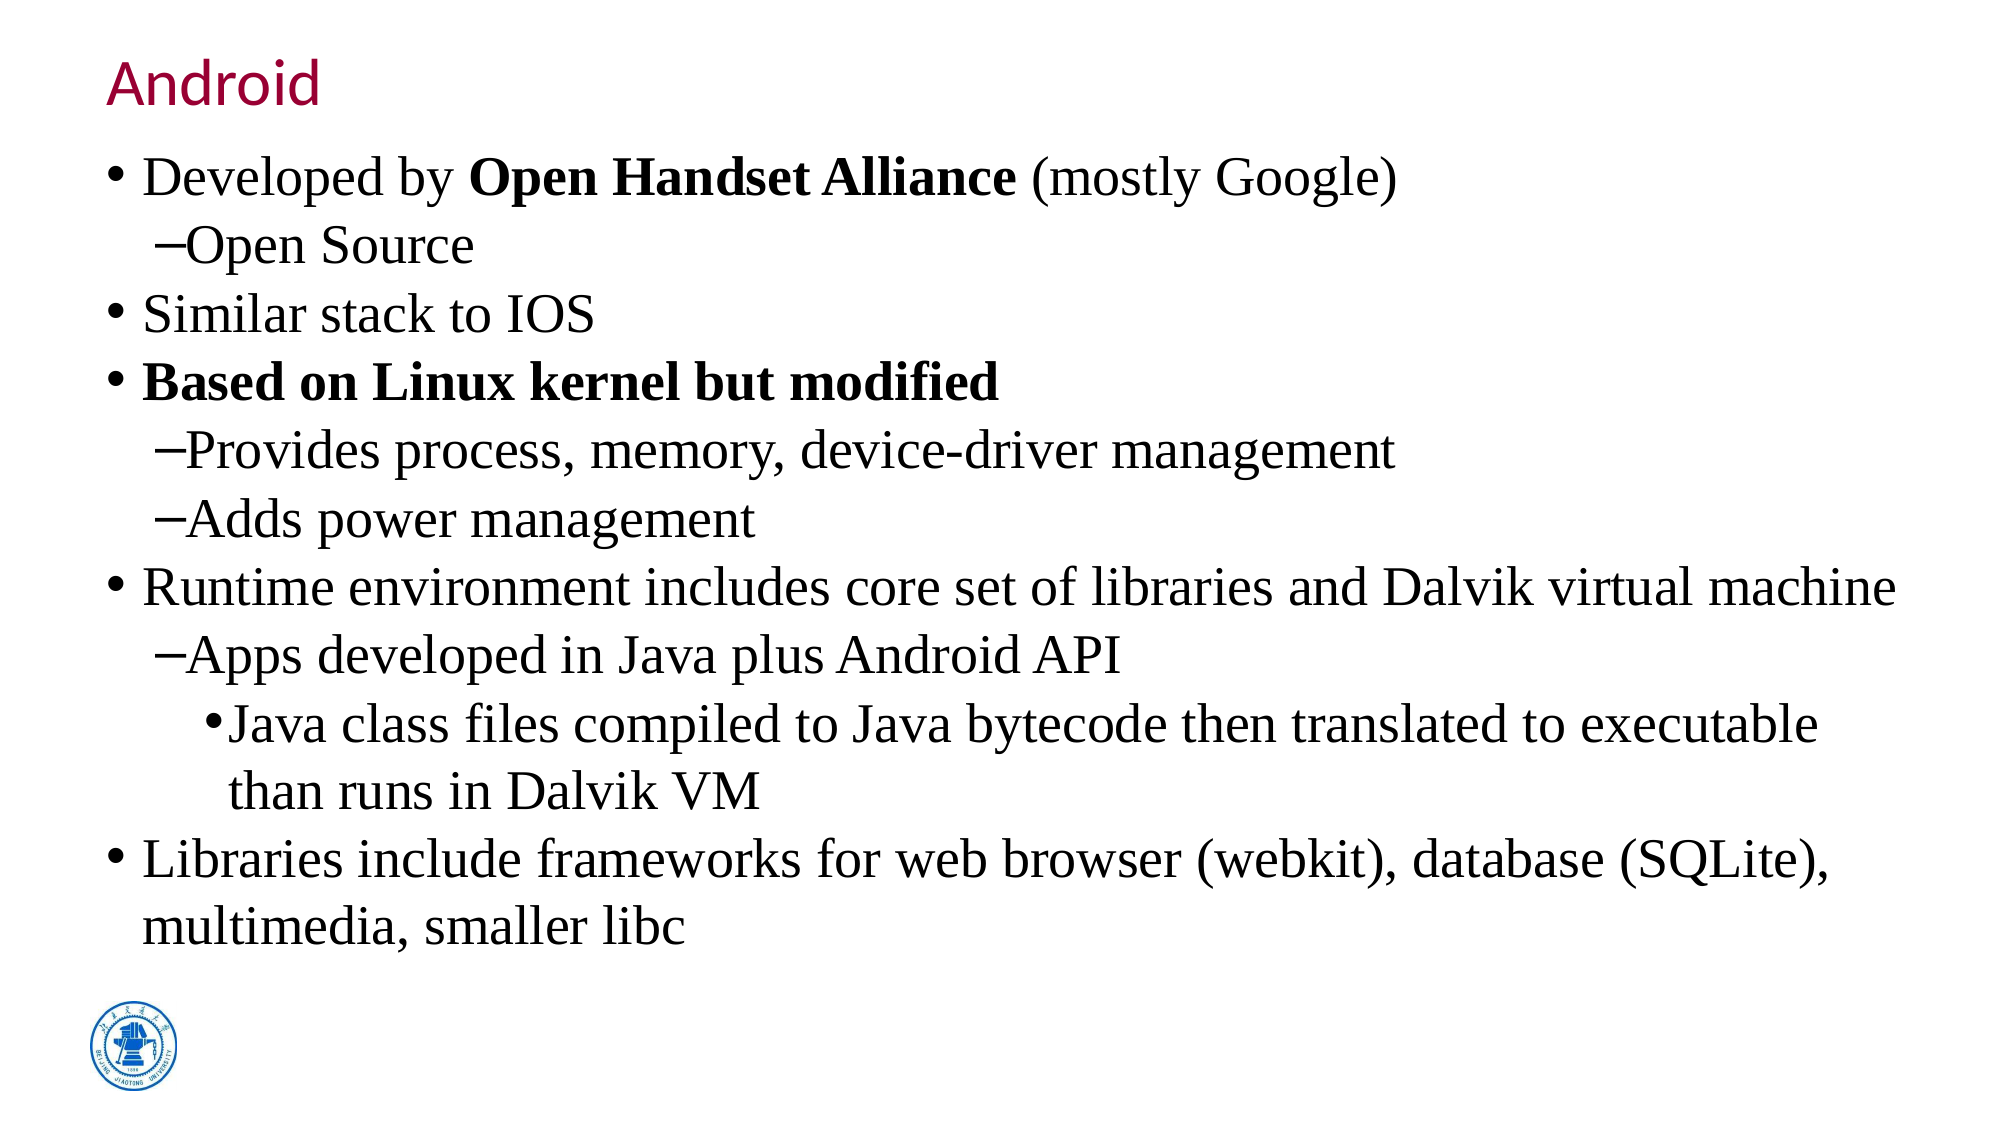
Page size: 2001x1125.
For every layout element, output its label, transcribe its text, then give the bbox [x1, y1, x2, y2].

list Developed by Open Handset Alliance (mostly Google) Open Source Similar stack to IOS Based on Linux kernel but modified Provides process, memory, device-driver management Adds power management Runtime environment includes core set of libraries and Dalvik virtual machine Apps developed in Java plus Android API Java class files compiled to Java bytecode then translated to executable than runs in Dalvik VM Libraries include frameworks for web browser (webkit), database (SQLite), multimedia, smaller libc [90, 132, 1917, 1002]
picture [90, 1002, 177, 1091]
title Android [90, 39, 1917, 118]
